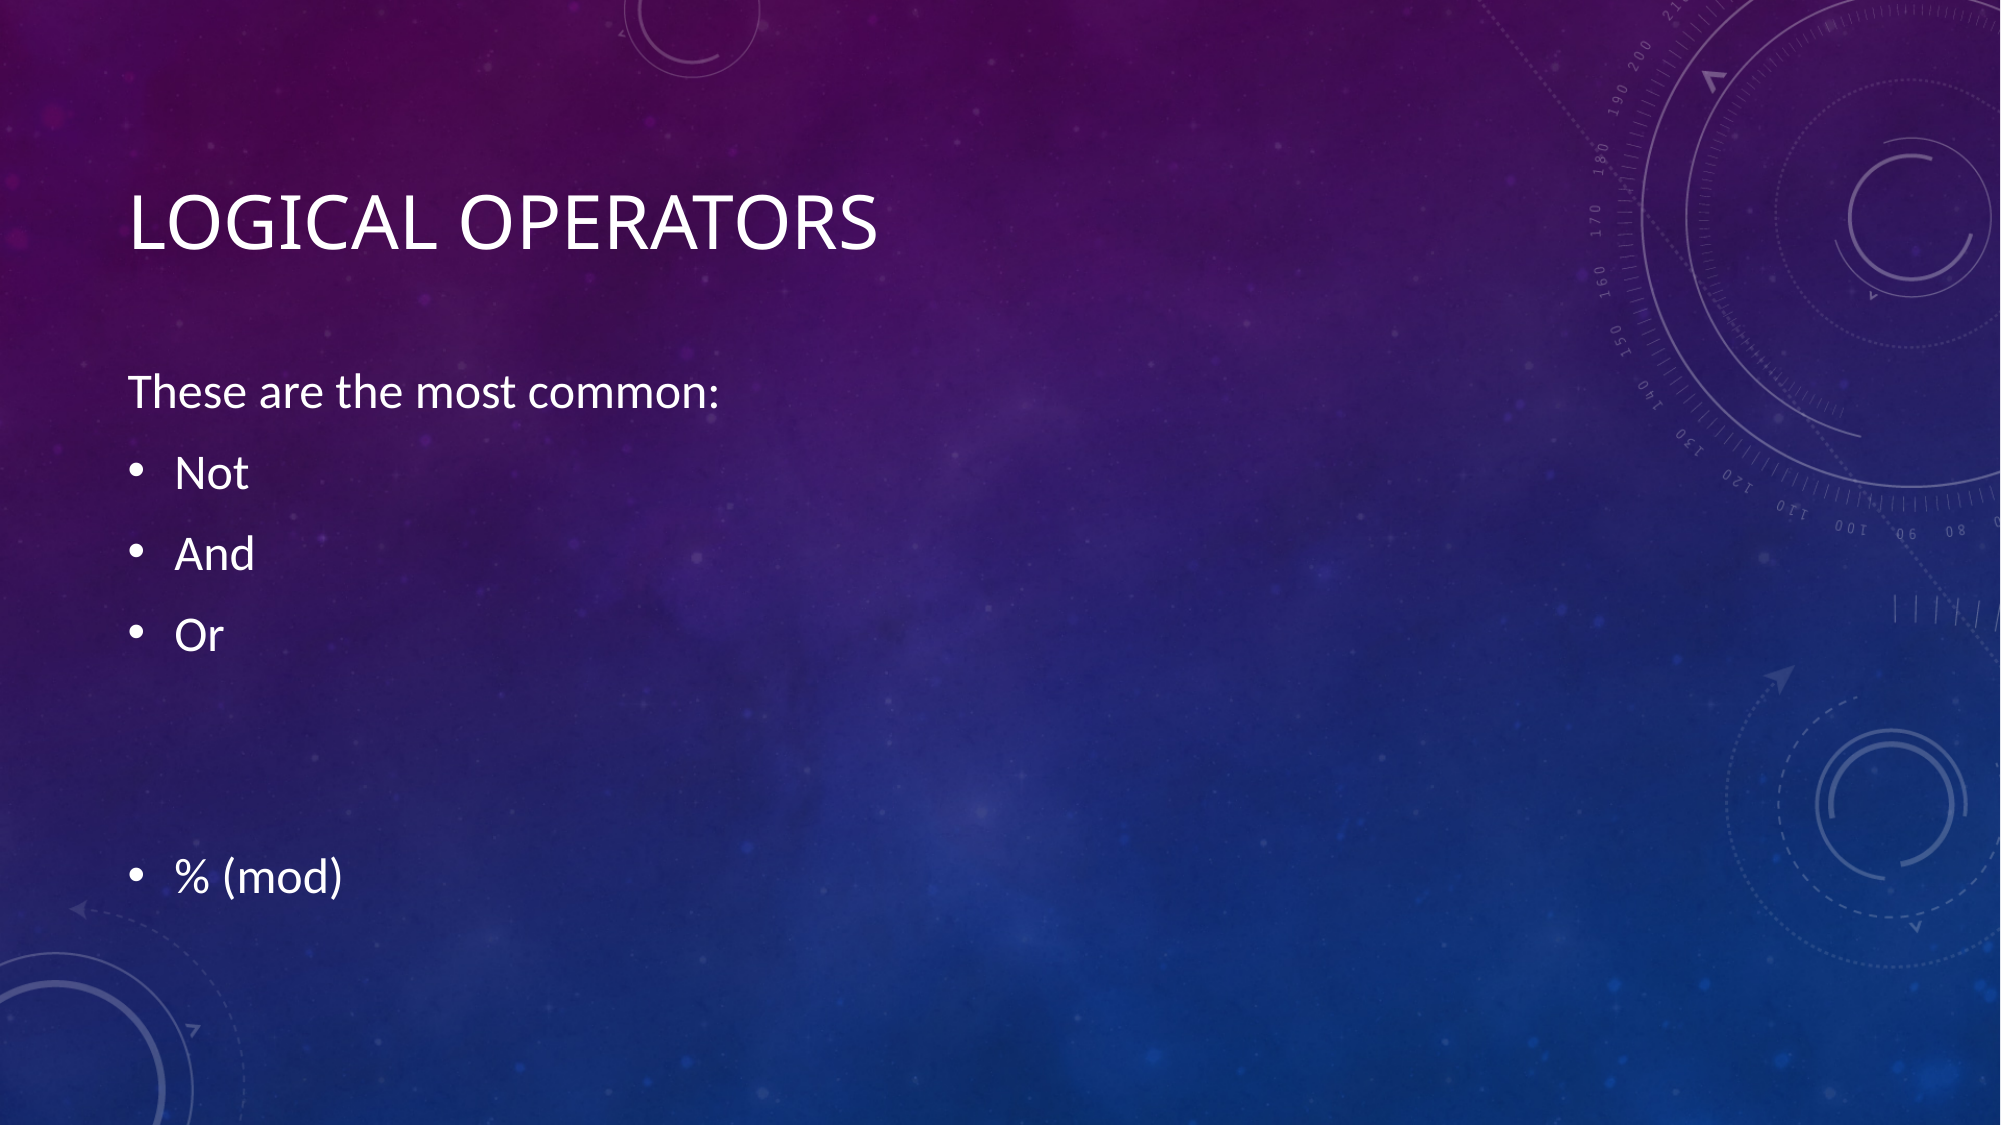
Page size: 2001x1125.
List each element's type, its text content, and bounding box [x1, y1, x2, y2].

list These are the most common: Not And Or % (mod) [112, 351, 1775, 950]
title Logical operators [112, 99, 1775, 339]
picture [0, 0, 2001, 1125]
